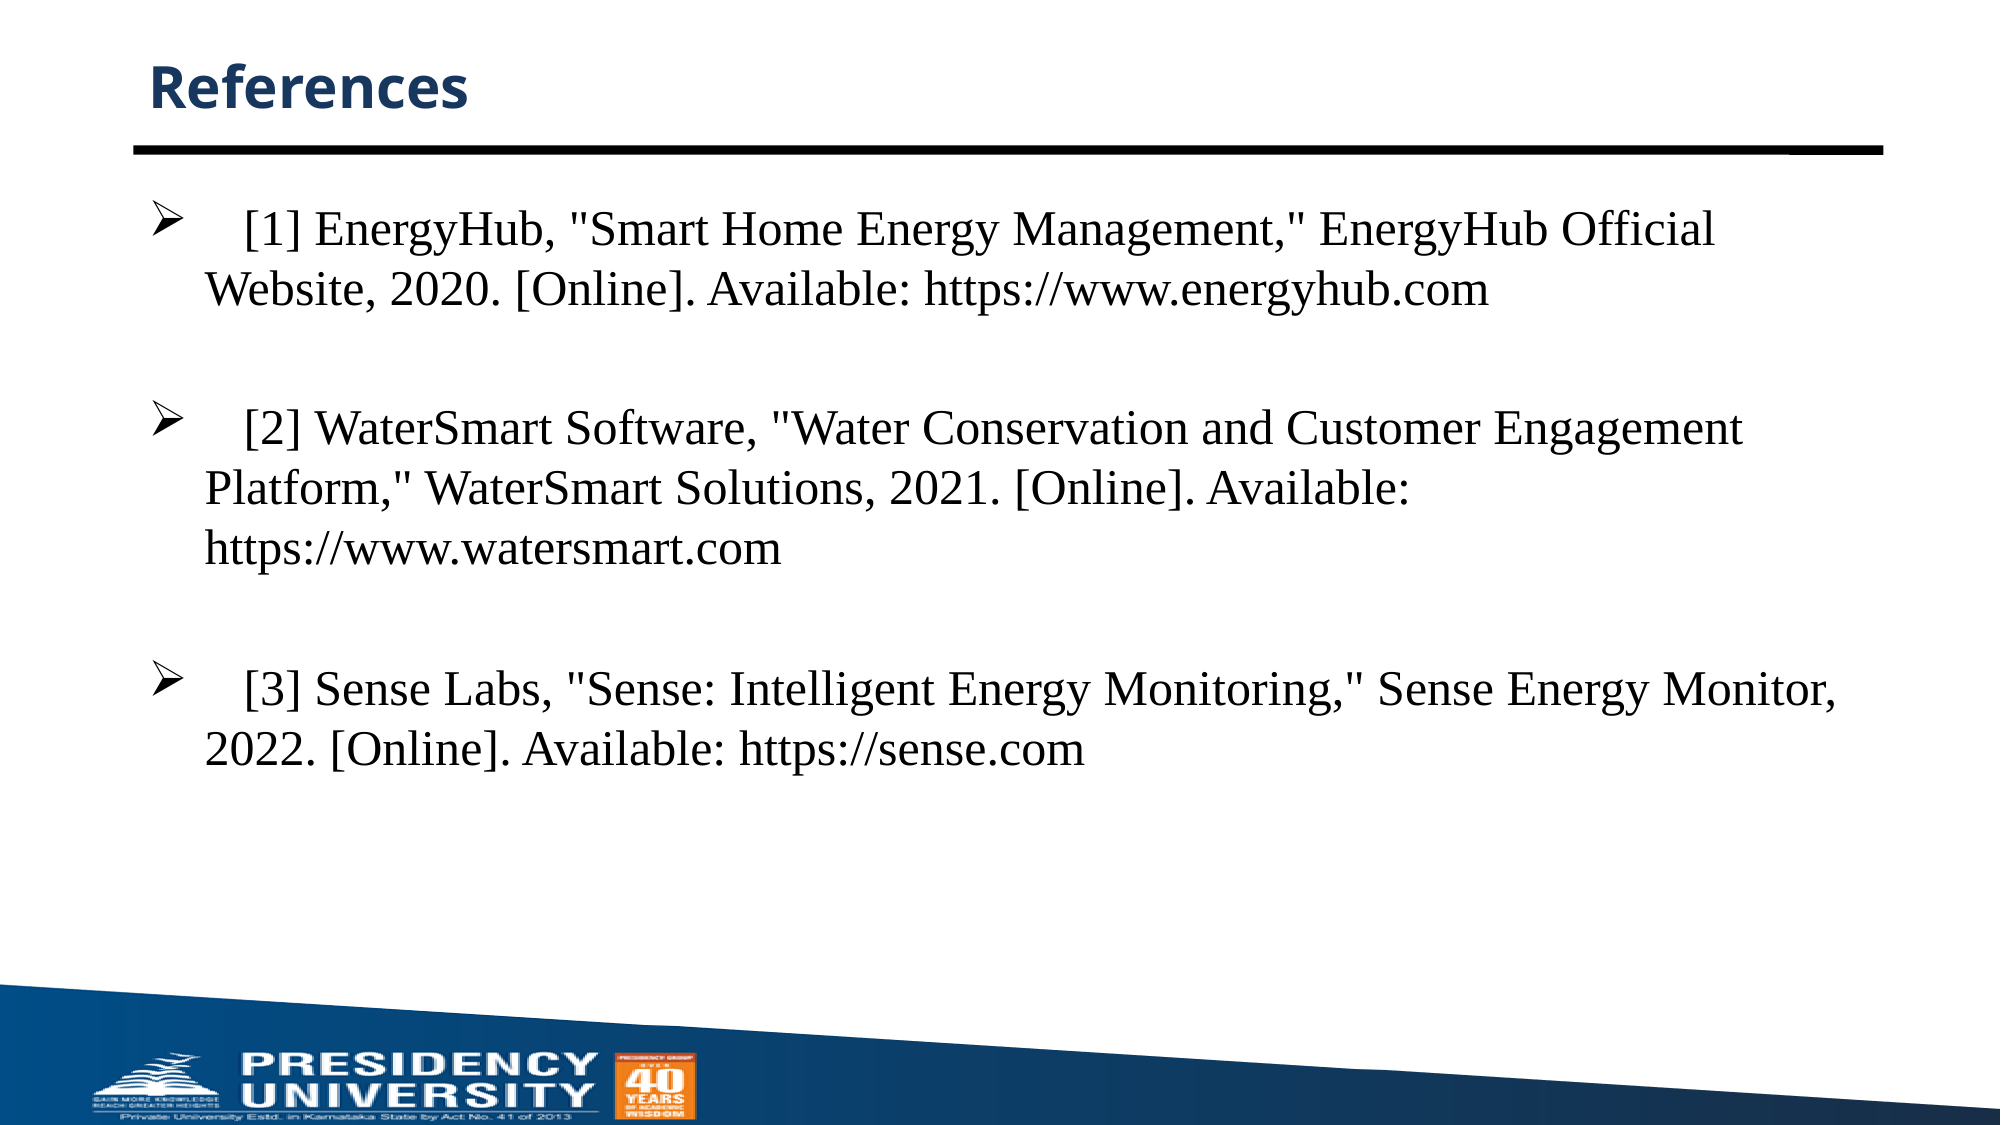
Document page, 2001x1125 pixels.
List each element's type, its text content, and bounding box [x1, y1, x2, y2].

title References [133, 45, 1884, 125]
list [1] EnergyHub, "Smart Home Energy Management," EnergyHub Official Website, 2020. [Online]. Available: https://www.energyhub.com [2] WaterSmart Software, "Water Conservation and Customer Engagement Platform," WaterSmart Solutions, 2021. [Online]. Available: https://www.watersmart.com [3] Sense Labs, "Sense: Intelligent Energy Monitoring," Sense Energy Monitor, 2022. [Online]. Available: https://sense.com [133, 187, 1884, 1000]
picture [0, 982, 2000, 1125]
